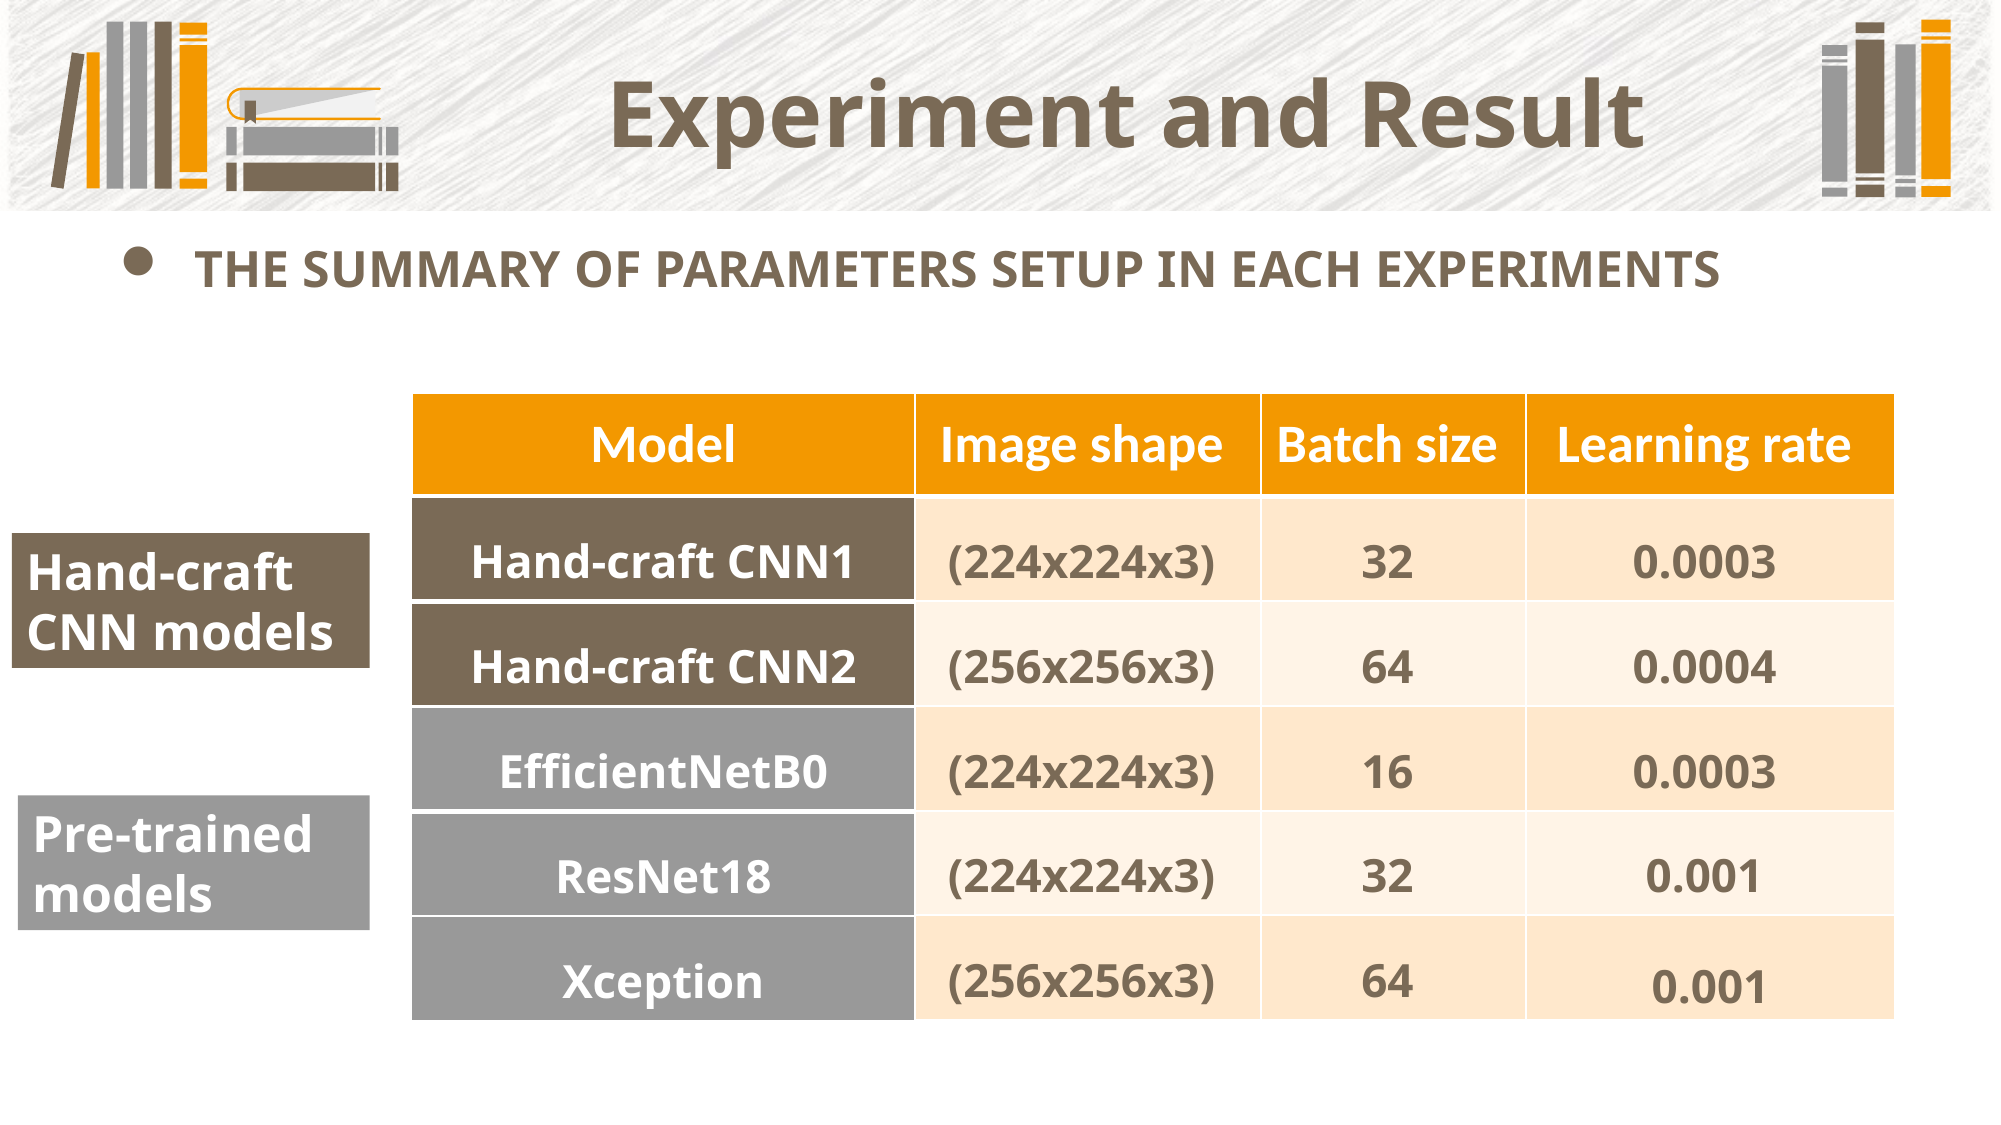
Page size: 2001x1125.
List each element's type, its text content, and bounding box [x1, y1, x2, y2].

text_box THE SUMMARY OF PARAMETERS SETUP IN EACH EXPERIMENTS [104, 230, 1737, 305]
table_cell 32 [1262, 812, 1525, 914]
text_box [1822, 19, 1951, 198]
text_box Pre-trained models [17, 795, 370, 931]
table_cell 0.0004 [1527, 602, 1894, 705]
table_cell Hand-craft CNN2 [412, 604, 914, 705]
table_cell (224x224x3) [916, 812, 1260, 914]
table_cell ResNet18 [412, 814, 914, 915]
picture [0, 0, 2000, 211]
text_box Hand-craft CNN models [11, 533, 370, 668]
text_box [50, 21, 399, 192]
table_cell 64 [1262, 602, 1525, 705]
table_cell Xception [412, 917, 914, 1020]
table_header Batch size [1262, 394, 1525, 494]
table_cell 0.001 [1527, 916, 1894, 1019]
table_cell (256x256x3) [916, 916, 1260, 1019]
table_header Learning rate [1527, 394, 1894, 494]
table_cell (256x256x3) [916, 602, 1260, 705]
table_header Image shape [916, 394, 1260, 494]
table_cell (224x224x3) [916, 499, 1260, 600]
table_cell 0.0003 [1527, 707, 1894, 810]
table_header Model [413, 394, 914, 494]
table_cell (224x224x3) [916, 707, 1260, 810]
table_cell 0.0003 [1527, 499, 1894, 600]
table_header Hand-craft CNN1 [412, 498, 914, 599]
table_cell 16 [1262, 707, 1525, 810]
table_cell 64 [1262, 916, 1525, 1019]
table_cell 32 [1262, 499, 1525, 600]
table_header EfficientNetB0 [412, 708, 914, 809]
table_cell 0.001 [1527, 812, 1894, 914]
